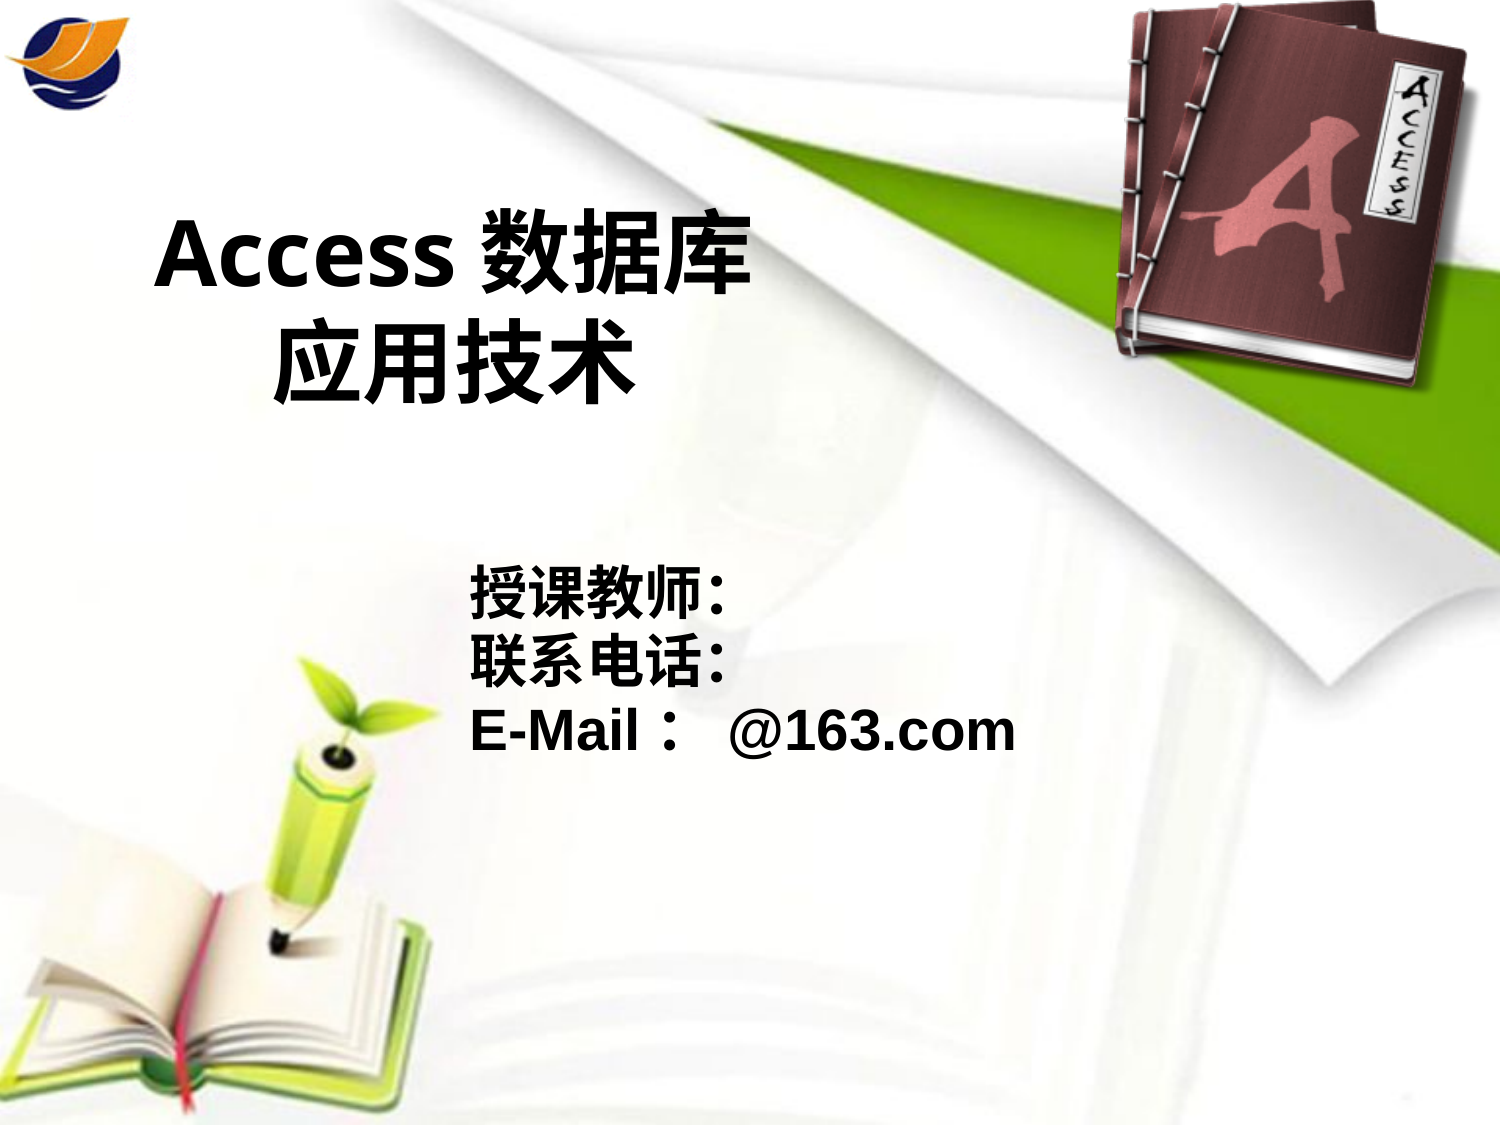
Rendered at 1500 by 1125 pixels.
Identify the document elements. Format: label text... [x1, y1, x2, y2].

subtitle 授课教师： 联系电话： E-Mail：@163.com [454, 562, 1181, 850]
title Access数据库 应用技术 [76, 184, 833, 426]
picture [0, 0, 1500, 1125]
